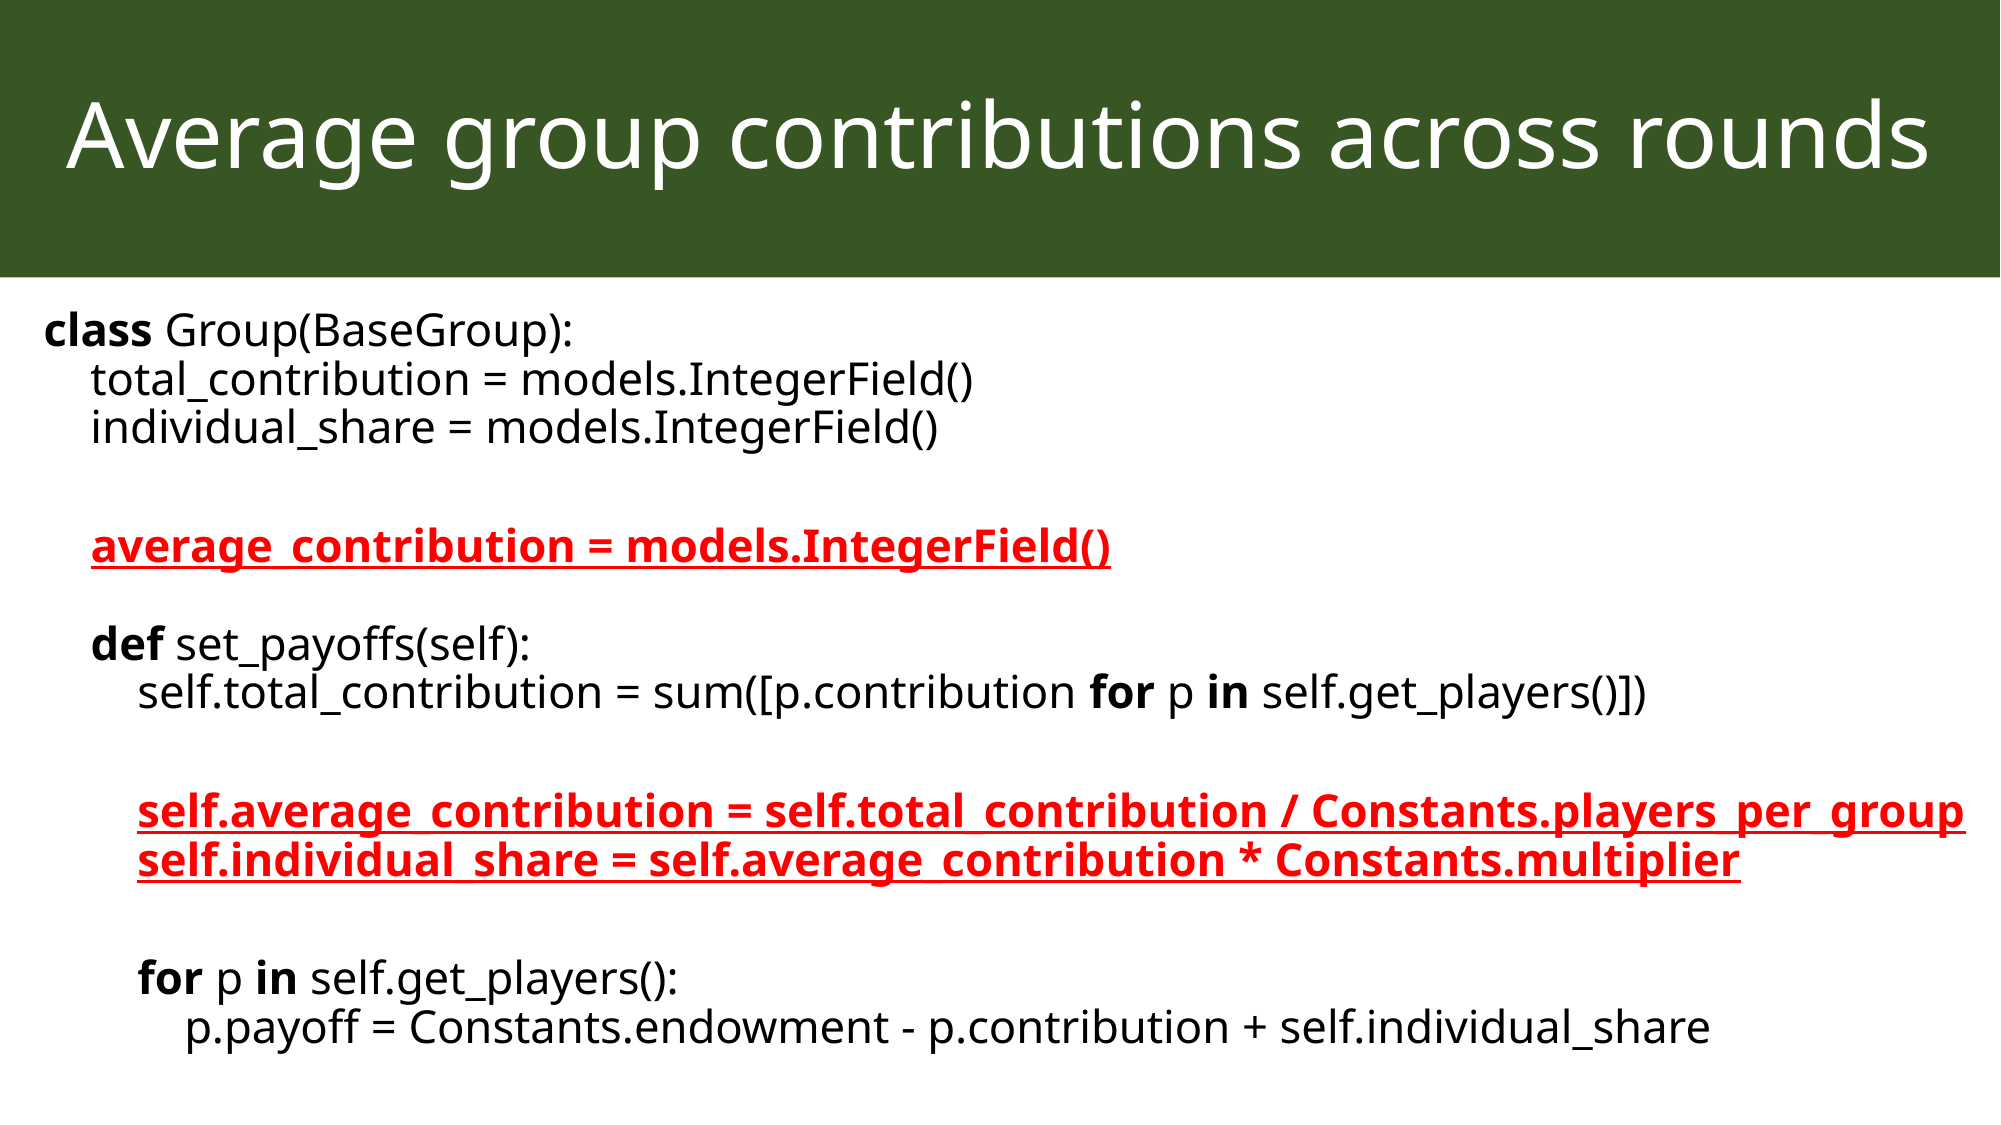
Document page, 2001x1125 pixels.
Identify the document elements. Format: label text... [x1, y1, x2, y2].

list class Group(BaseGroup): total_contribution = models.IntegerField() individual_share = models.IntegerField() average_contribution = models.IntegerField() def set_payoffs(self): self.total_contribution = sum([p.contribution for p in self.get_players()]) self.average_contribution = self.total_contribution / Constants.players_per_group self.individual_share = self.average_contribution * Constants.multiplier for p in self.get_players(): p.payoff = Constants.endowment - p.contribution + self.individual_share [0, 299, 2000, 1125]
title Average group contributions across rounds [0, 0, 2000, 278]
